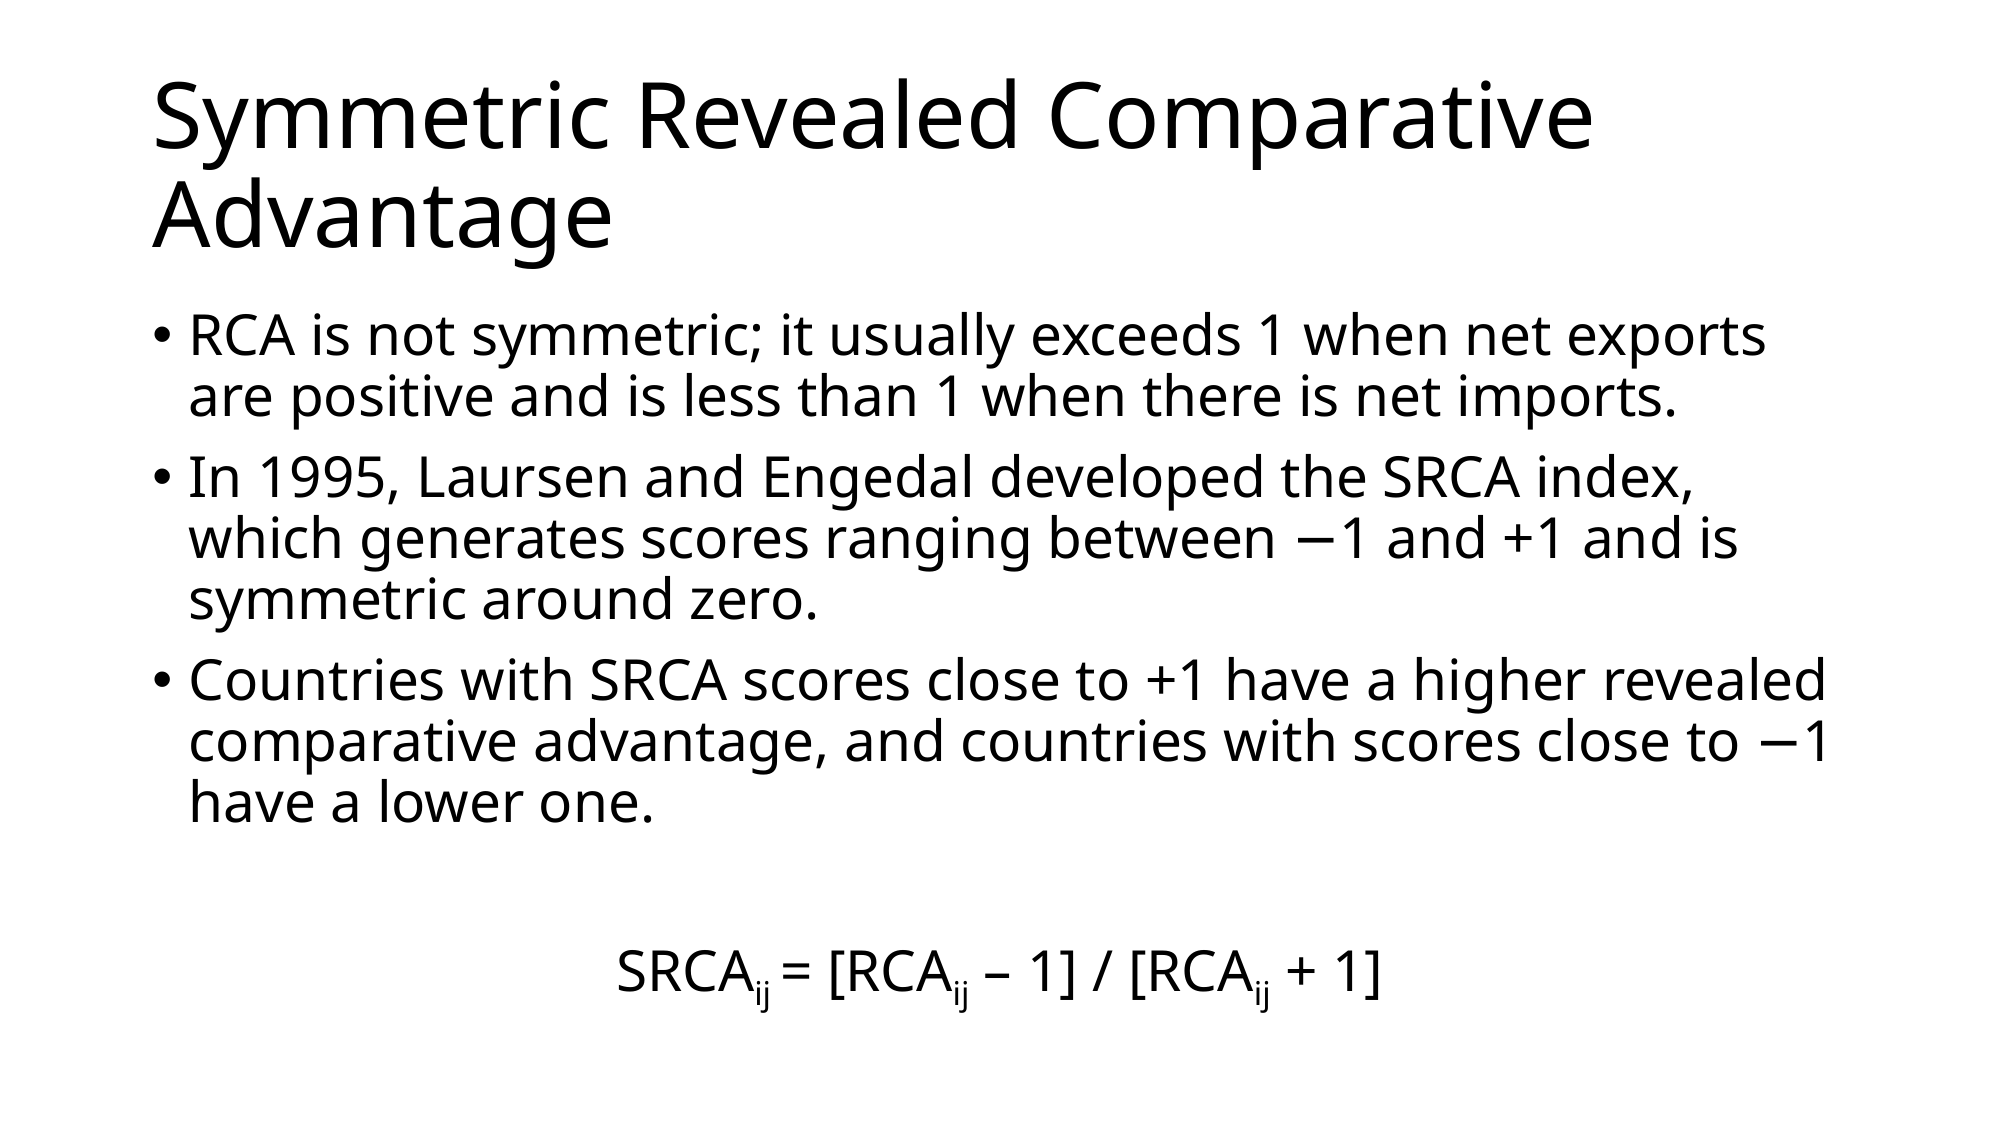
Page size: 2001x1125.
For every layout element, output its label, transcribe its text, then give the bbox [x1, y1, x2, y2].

title Symmetric Revealed Comparative Advantage [137, 59, 1863, 278]
list RCA is not symmetric; it usually exceeds 1 when net exports are positive and is less than 1 when there is net imports. In 1995, Laursen and Engedal developed the SRCA index, which generates scores ranging between −1 and +1 and is symmetric around zero. Countries with SRCA scores close to +1 have a higher revealed comparative advantage, and countries with scores close to −1 have a lower one. SRCAij = [RCAij – 1] / [RCAij + 1] [137, 299, 1863, 1014]
